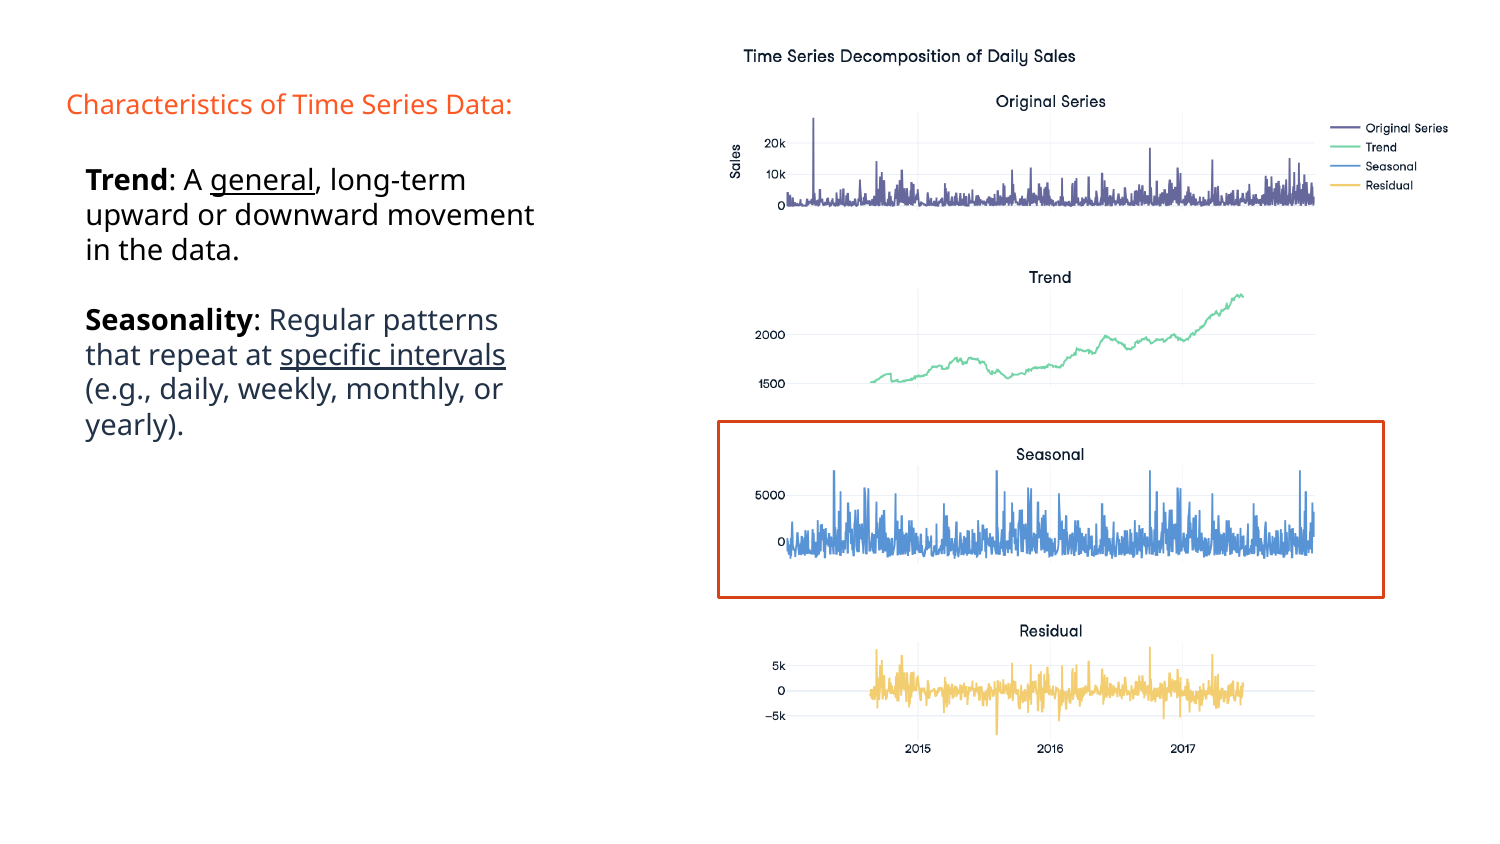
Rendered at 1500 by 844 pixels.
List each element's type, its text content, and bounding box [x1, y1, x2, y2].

text_box Trend: A general, long-term upward or downward movement in the data. Seasonality: Regular patterns that repeat at specific intervals (e.g., daily, weekly, monthly, or yearly). [70, 146, 563, 456]
picture [707, 41, 1460, 820]
title Characteristics of Time Series Data: [51, 72, 702, 167]
